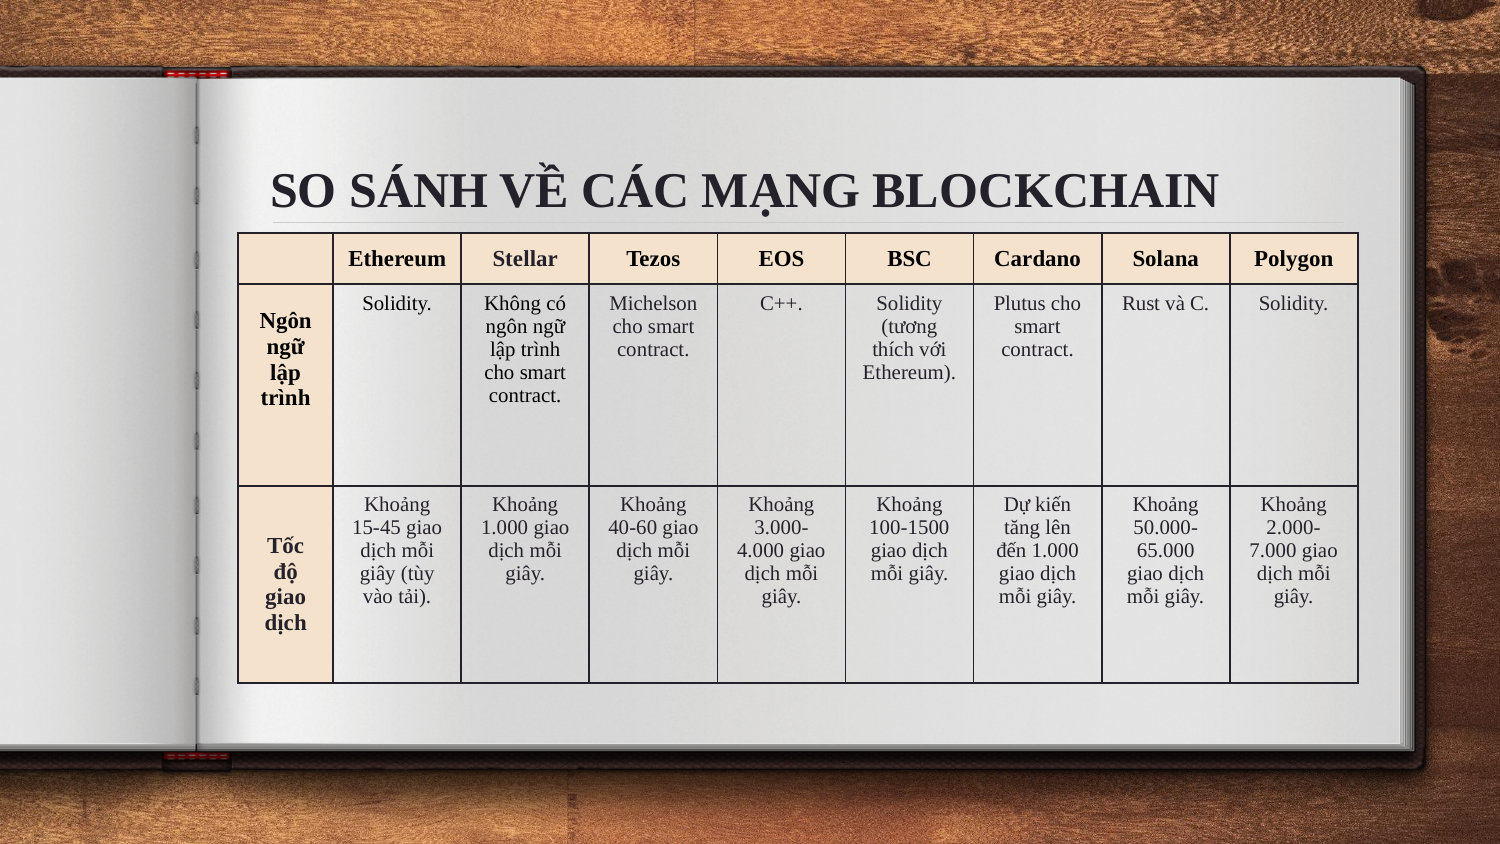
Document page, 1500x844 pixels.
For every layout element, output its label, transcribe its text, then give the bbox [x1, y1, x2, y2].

table_header [239, 234, 332, 283]
picture [0, 0, 1500, 844]
table_cell C++. [718, 285, 845, 485]
table_header Stellar [462, 234, 588, 283]
slide_number [1295, 672, 1386, 737]
title SO SÁNH VỀ CÁC MẠNG BLOCKCHAIN [255, 117, 1341, 232]
table_cell Khoảng 100-1500 giao dịch mỗi giây. [846, 487, 973, 682]
table_cell Solidity. [334, 285, 460, 485]
table_cell Dự kiến tăng lên đến 1.000 giao dịch mỗi giây. [974, 487, 1101, 682]
table_cell Plutus cho smart contract. [974, 285, 1101, 485]
table_cell Khoảng 1.000 giao dịch mỗi giây. [462, 487, 588, 682]
table_header Solana [1103, 234, 1229, 283]
table_cell Tốc độ giao dịch [239, 487, 332, 682]
table_cell Không có ngôn ngữ lập trình cho smart contract. [462, 285, 588, 485]
table_header Tezos [590, 234, 717, 283]
table_cell Ngôn ngữ lập trình [239, 285, 332, 485]
table_cell Solidity (tương thích với Ethereum). [846, 285, 973, 485]
table_header Polygon [1231, 234, 1357, 283]
table_cell Khoảng 40-60 giao dịch mỗi giây. [590, 487, 717, 682]
table_cell Khoảng 2.000-7.000 giao dịch mỗi giây. [1231, 487, 1357, 682]
table_cell Khoảng 15-45 giao dịch mỗi giây (tùy vào tải). [334, 487, 460, 682]
table_header BSC [846, 234, 973, 283]
table_header Ethereum [334, 234, 460, 283]
table_cell Rust và C. [1103, 285, 1229, 485]
table_cell Khoảng 50.000-65.000 giao dịch mỗi giây. [1103, 487, 1229, 682]
table_cell Khoảng 3.000-4.000 giao dịch mỗi giây. [718, 487, 845, 682]
table_header EOS [718, 234, 845, 283]
table_cell Solidity. [1231, 285, 1357, 485]
table_header Cardano [974, 234, 1101, 283]
table_cell Michelson cho smart contract. [590, 285, 717, 485]
